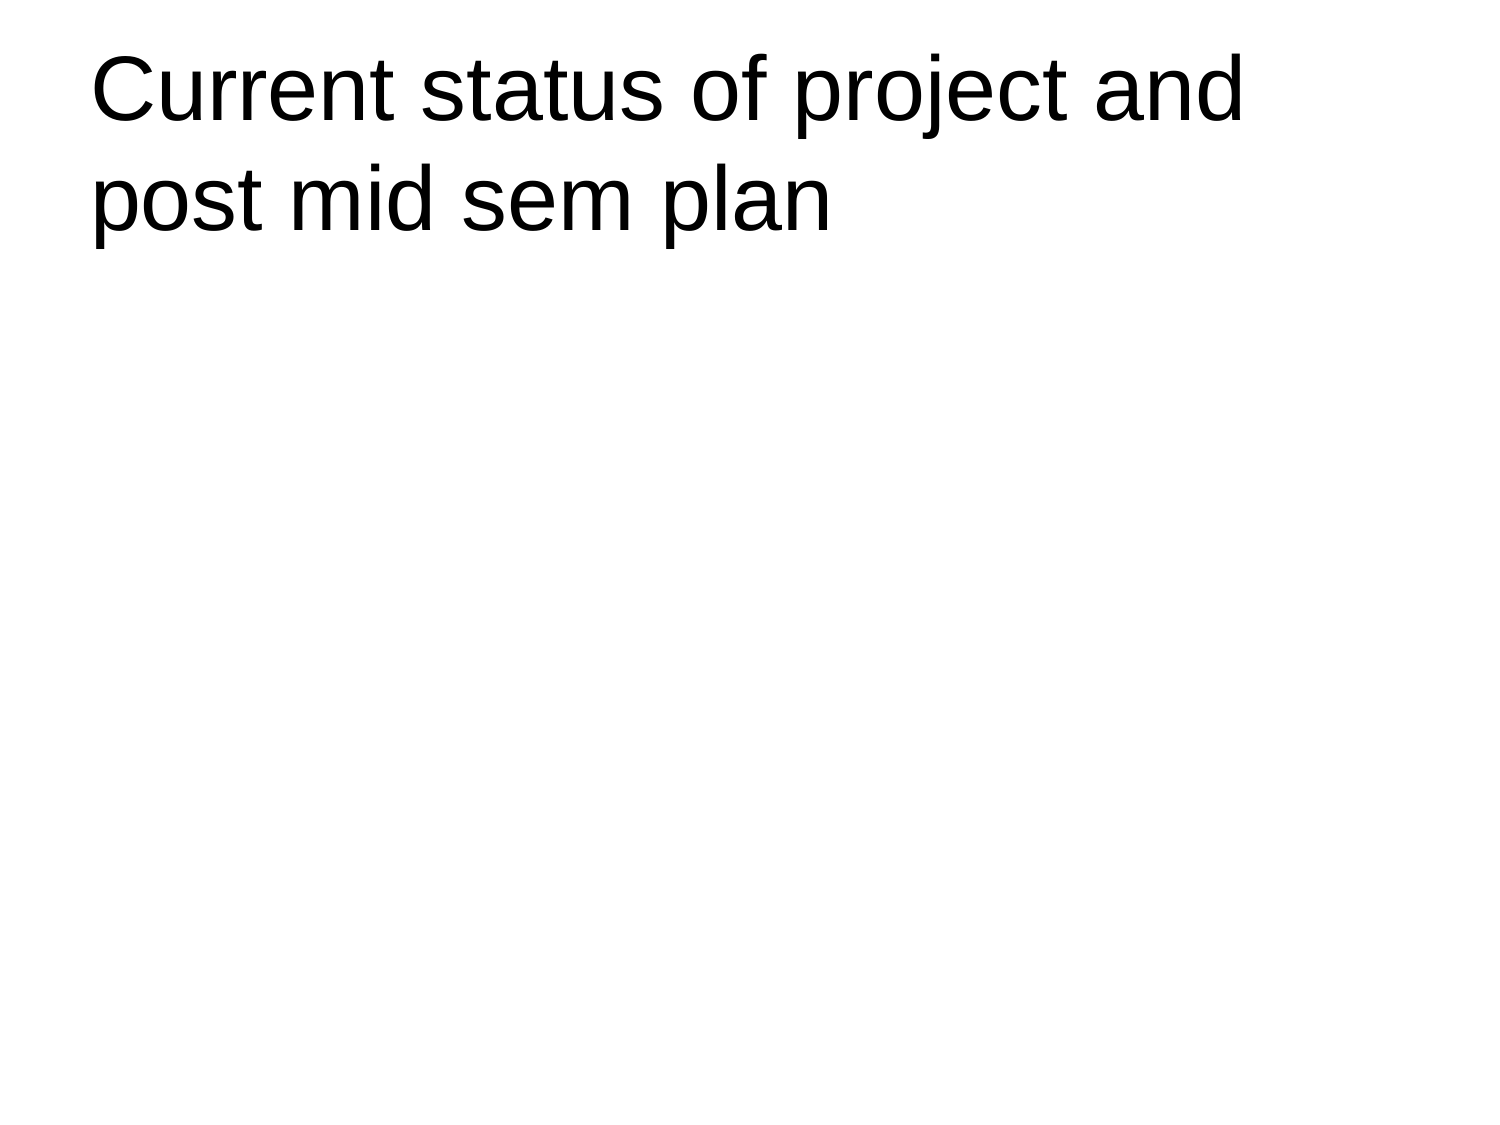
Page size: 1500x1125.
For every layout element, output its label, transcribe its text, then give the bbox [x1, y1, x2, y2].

title Current status of project and post mid sem plan [74, 44, 1426, 233]
